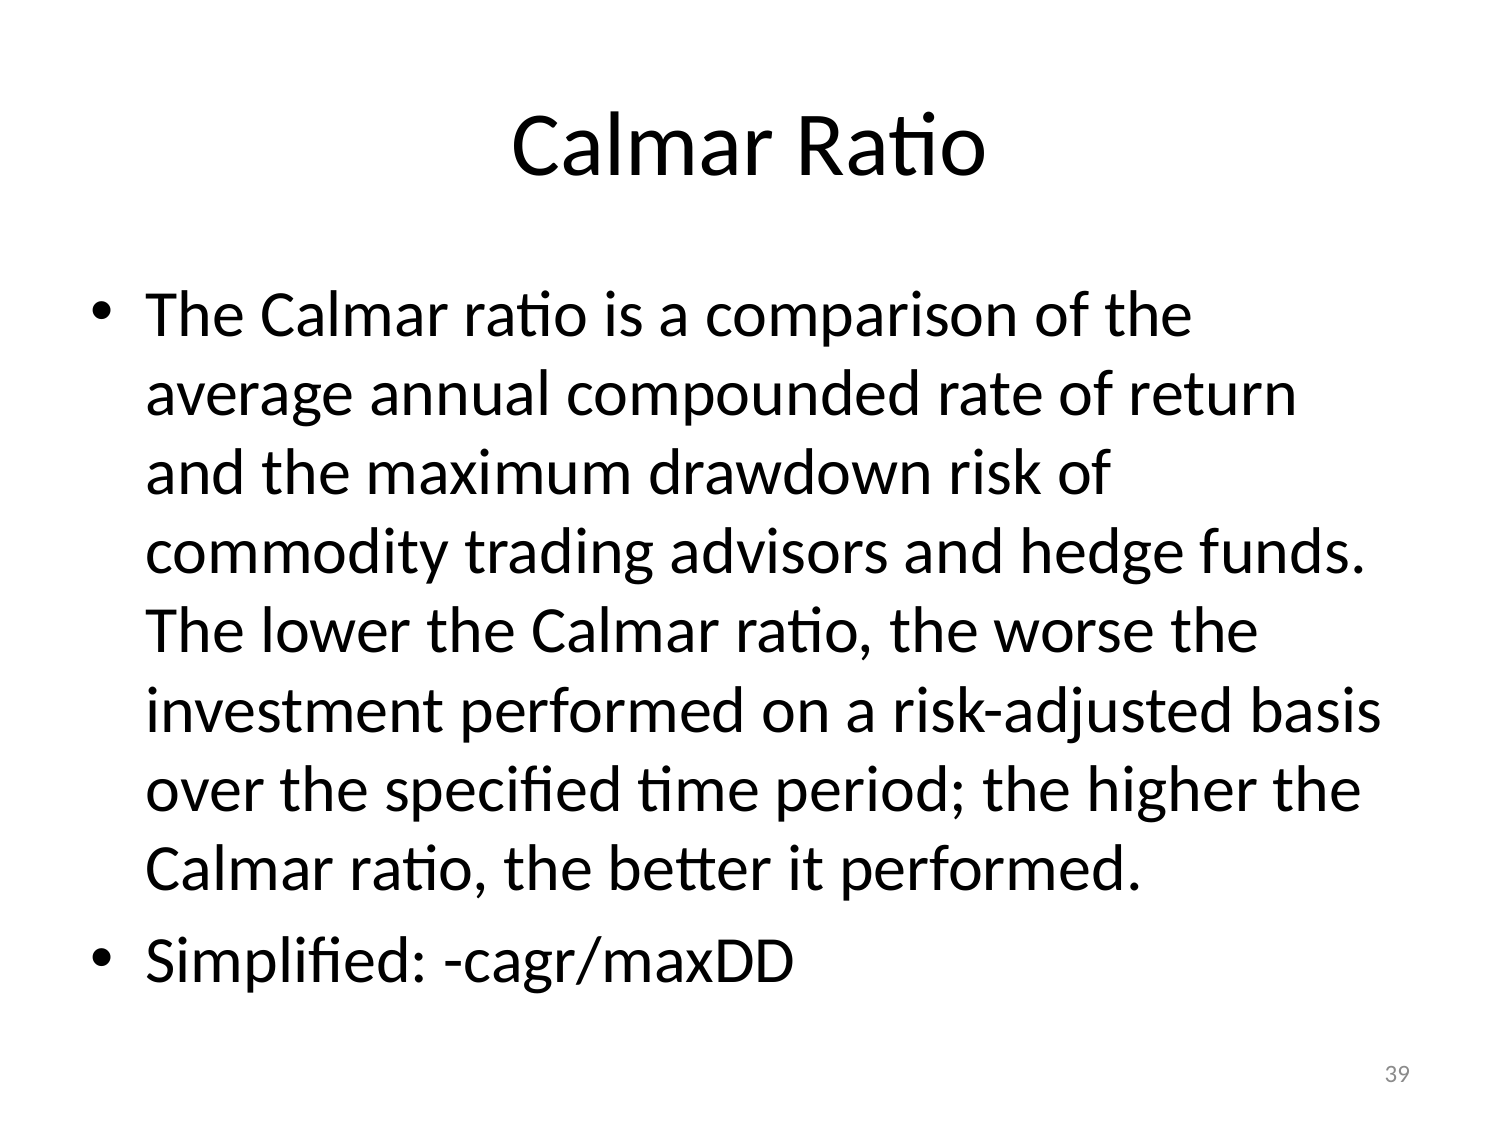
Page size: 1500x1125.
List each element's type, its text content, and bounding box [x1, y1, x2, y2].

title Calmar Ratio [75, 45, 1425, 233]
list The Calmar ratio is a comparison of the average annual compounded rate of return and the maximum drawdown risk of commodity trading advisors and hedge funds. The lower the Calmar ratio, the worse the investment performed on a risk-adjusted basis over the specified time period; the higher the Calmar ratio, the better it performed. Simplified: -cagr/maxDD [75, 262, 1425, 1005]
slide_number 39 [1074, 1042, 1425, 1103]
